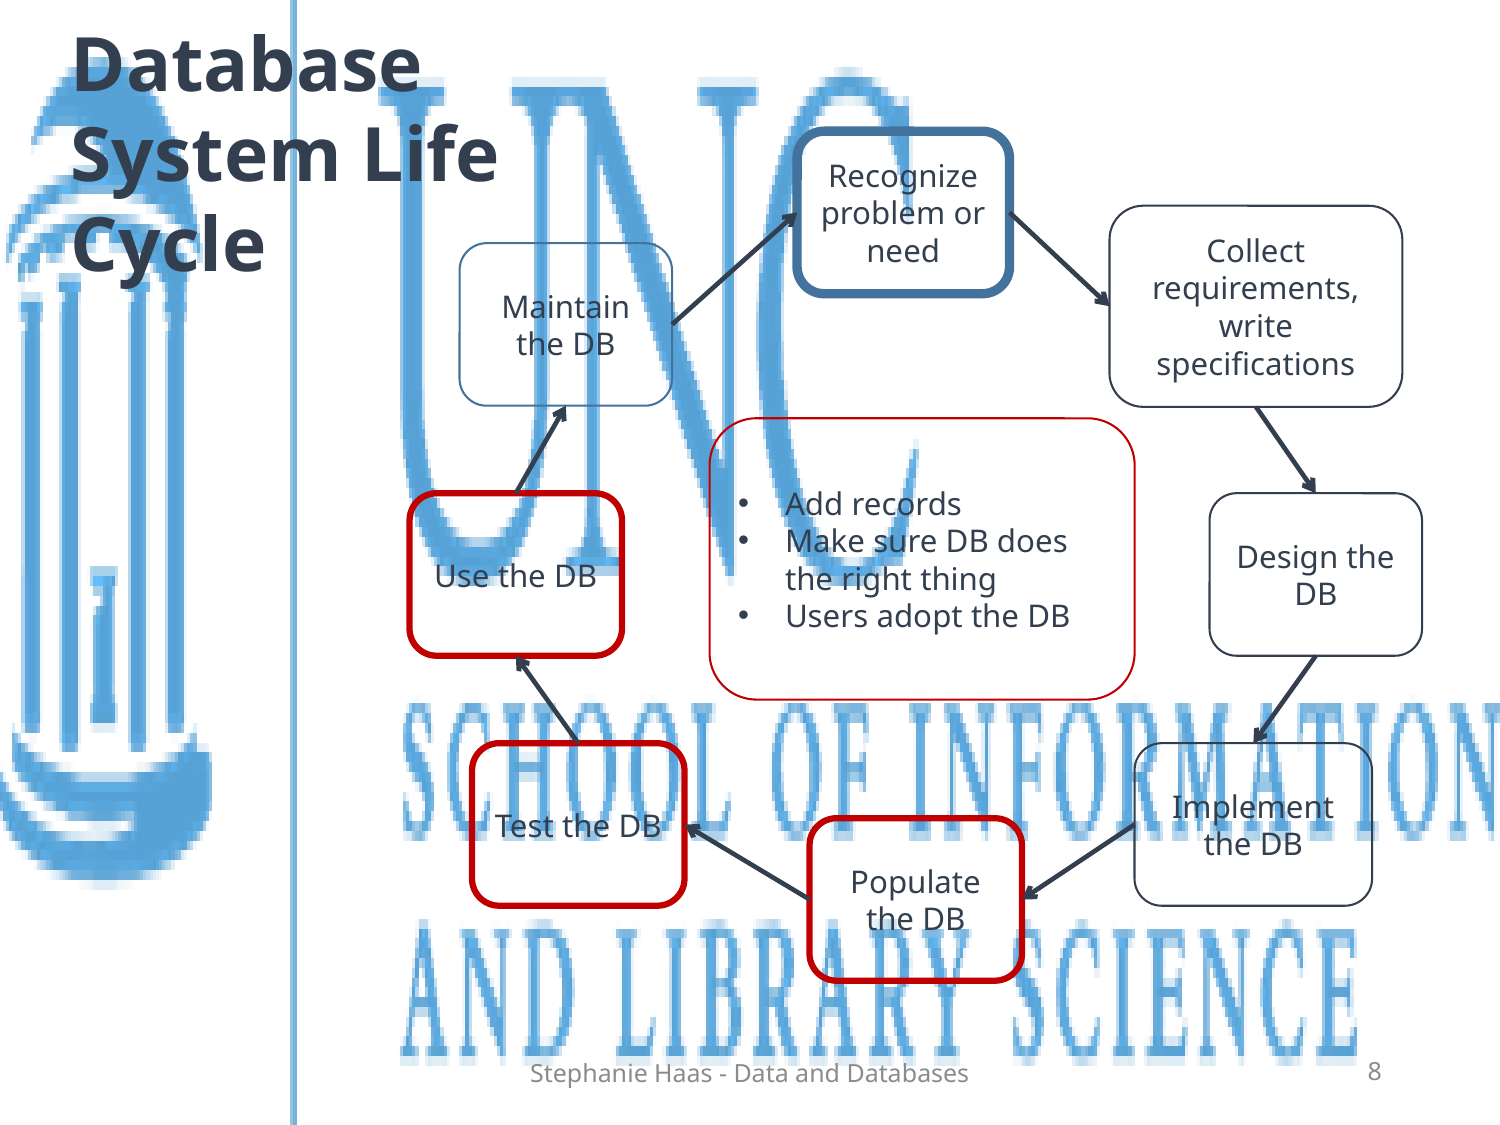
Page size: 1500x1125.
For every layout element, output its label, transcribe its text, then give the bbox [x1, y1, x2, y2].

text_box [672, 212, 798, 325]
footer Stephanie Haas - Data and Databases [496, 1042, 1004, 1103]
text_box Test the DB [470, 742, 686, 907]
text_box Maintain the DB [458, 242, 674, 407]
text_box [1256, 406, 1316, 494]
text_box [515, 655, 579, 744]
text_box Database System Life Cycle [55, 8, 588, 294]
slide_number 8 [1059, 1042, 1397, 1103]
text_box Implement the DB [1133, 742, 1374, 907]
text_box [515, 405, 566, 494]
text_box Populate the DB [808, 817, 1024, 982]
text_box Design the DB [1208, 492, 1424, 657]
text_box Add records Make sure DB does the right thing Users adopt the DB [708, 417, 1136, 701]
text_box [684, 824, 810, 900]
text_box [1022, 824, 1135, 900]
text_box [1253, 655, 1316, 744]
text_box Recognize problem or need [796, 130, 1011, 295]
text_box Collect requirements, write specifications [1108, 204, 1404, 408]
text_box Use the DB [408, 492, 624, 657]
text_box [1009, 212, 1110, 307]
picture [0, 0, 1500, 1125]
